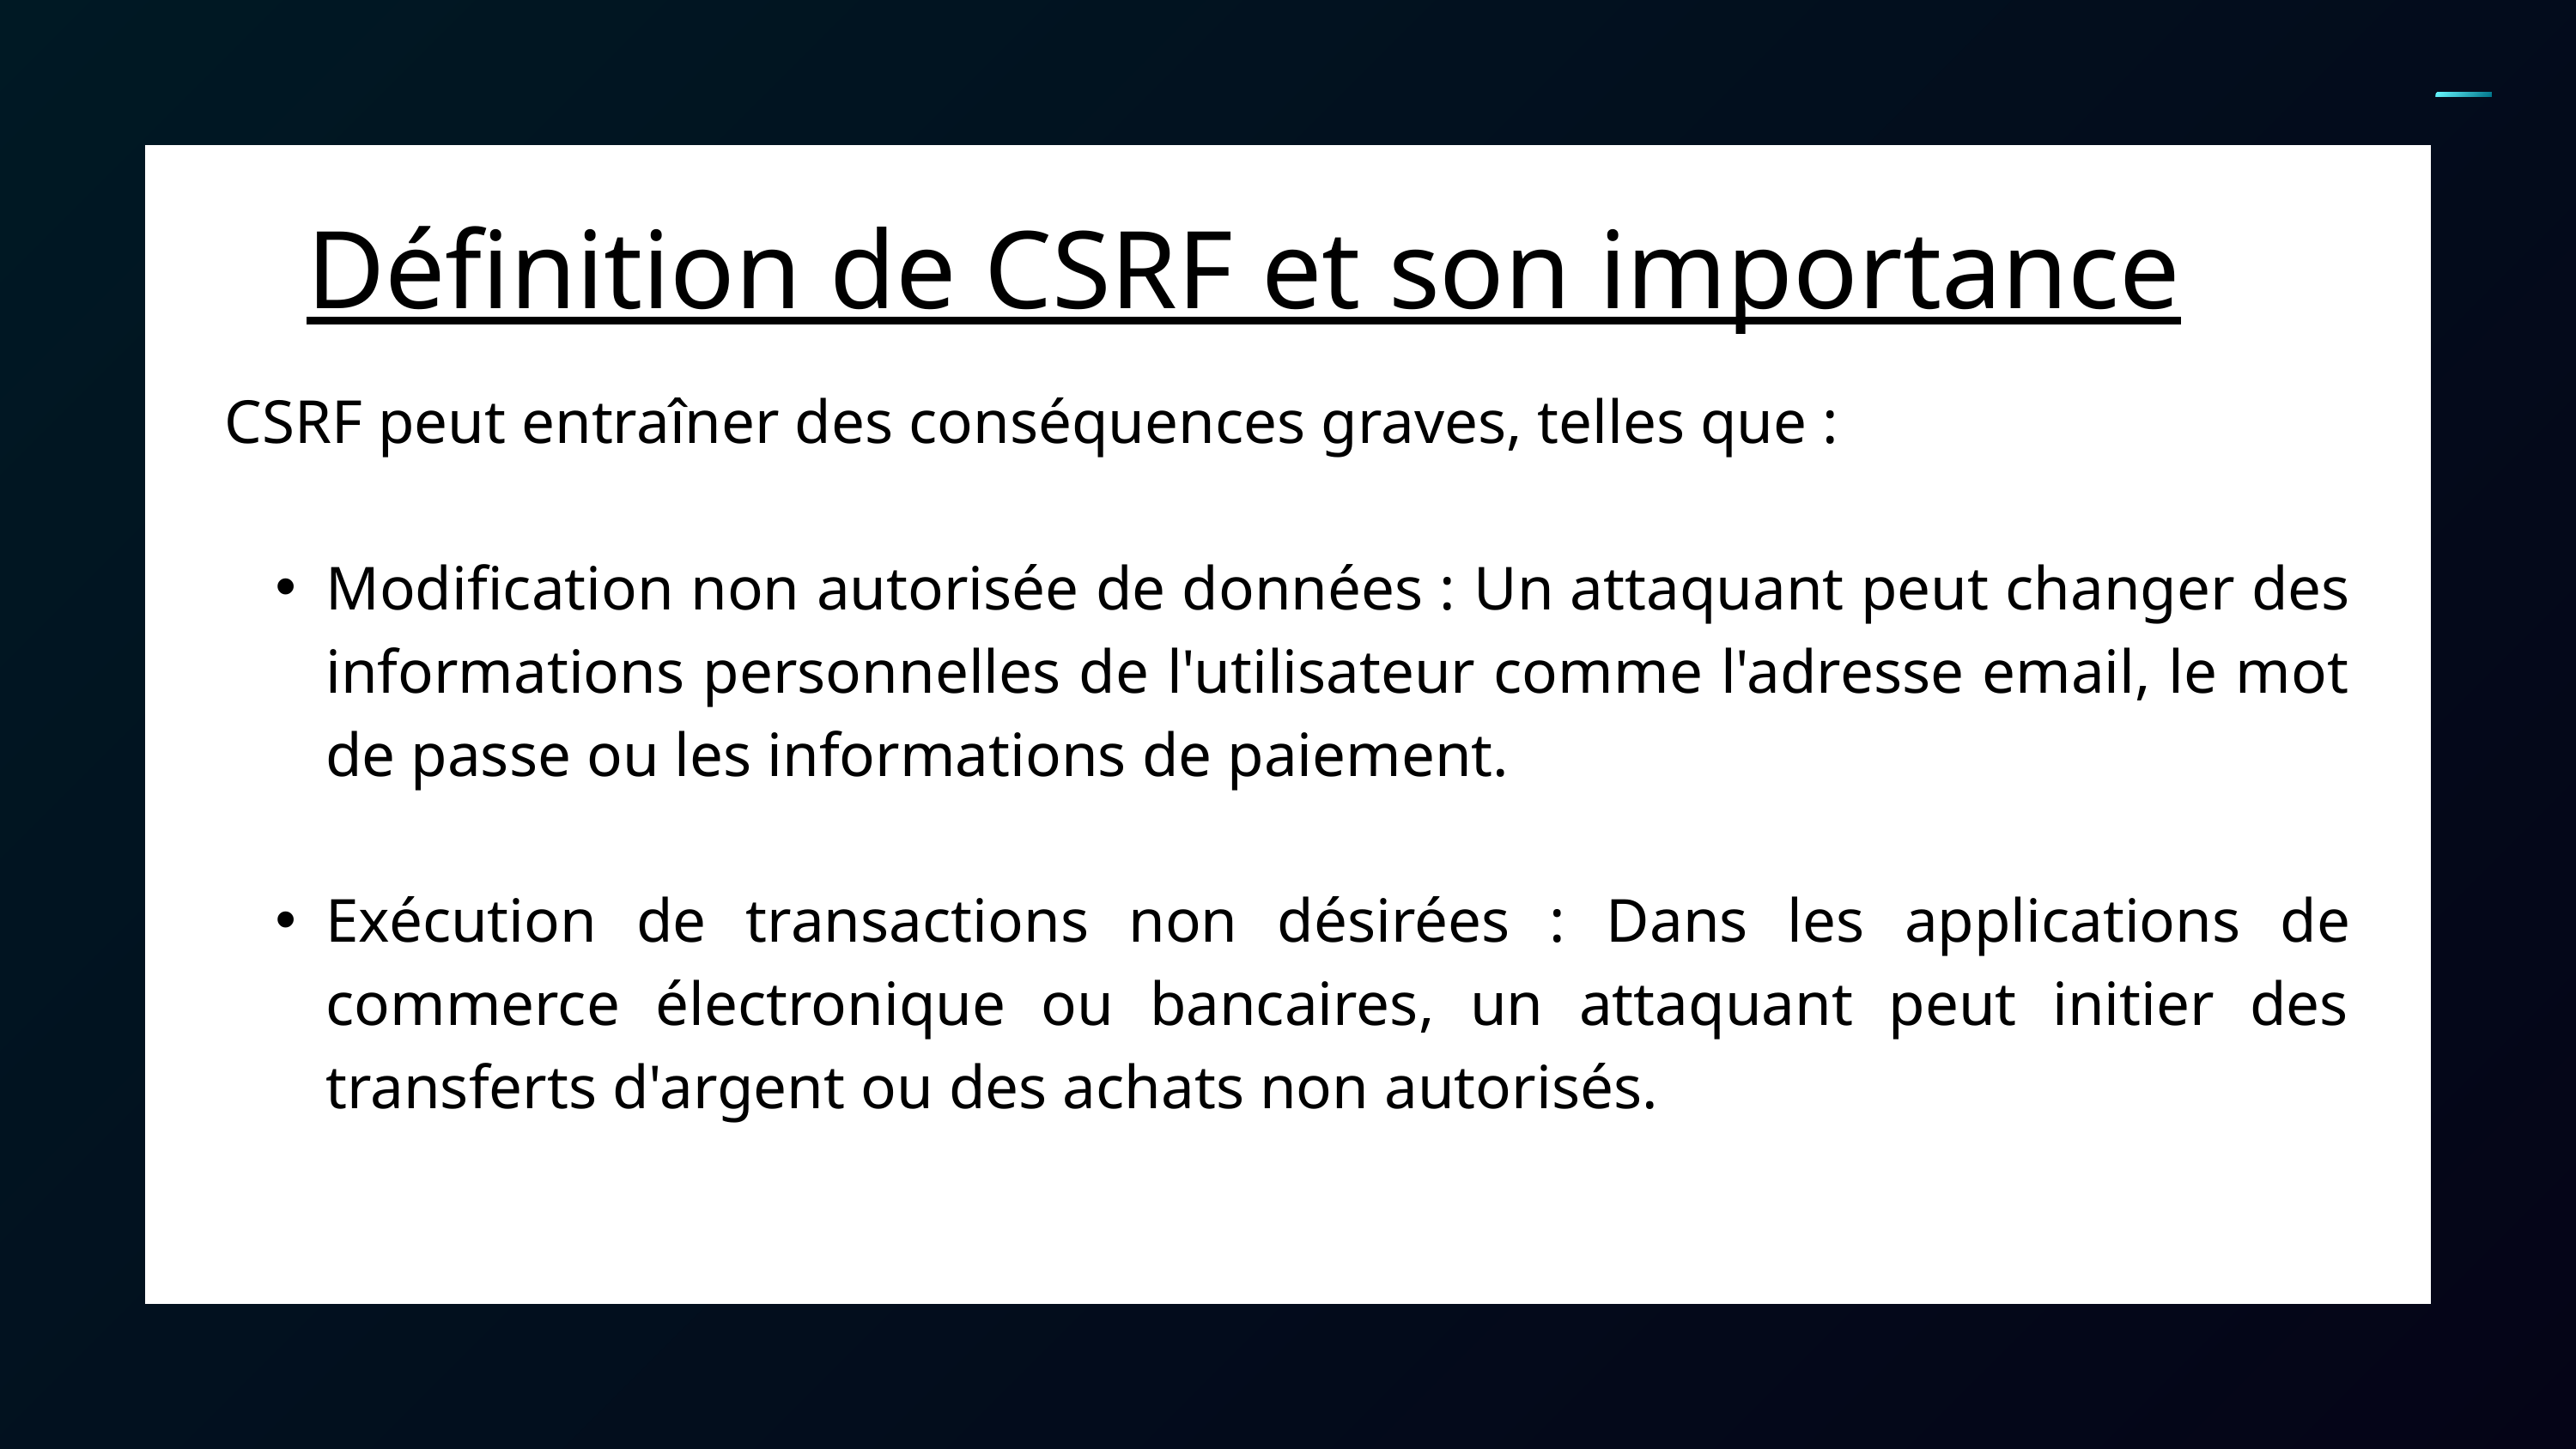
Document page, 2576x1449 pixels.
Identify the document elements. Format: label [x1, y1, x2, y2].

text_box [144, 144, 2432, 1304]
text_box [2435, 92, 2493, 97]
